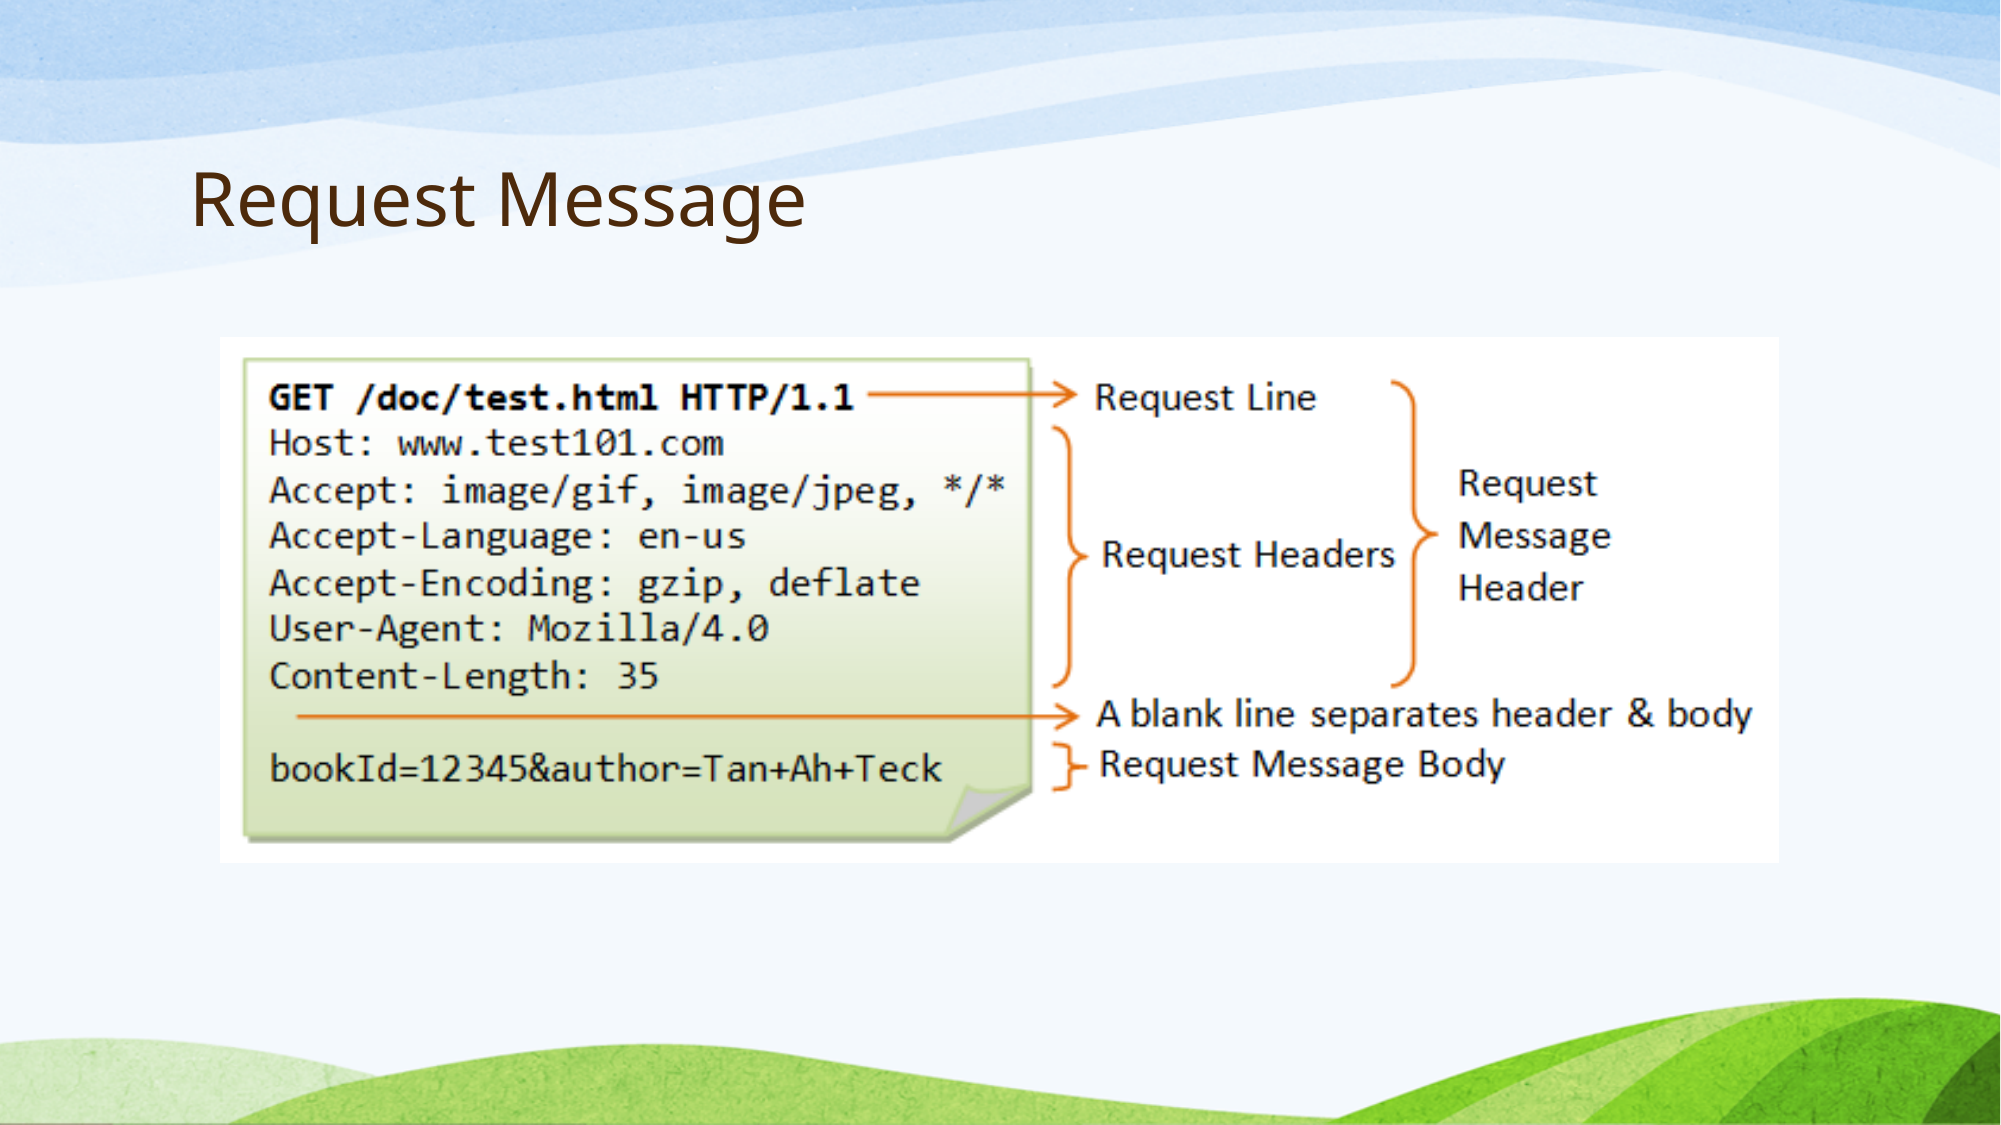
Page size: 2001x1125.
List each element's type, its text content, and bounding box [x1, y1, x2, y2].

text_box Request Message [174, 49, 1825, 250]
picture [0, 0, 2001, 1125]
